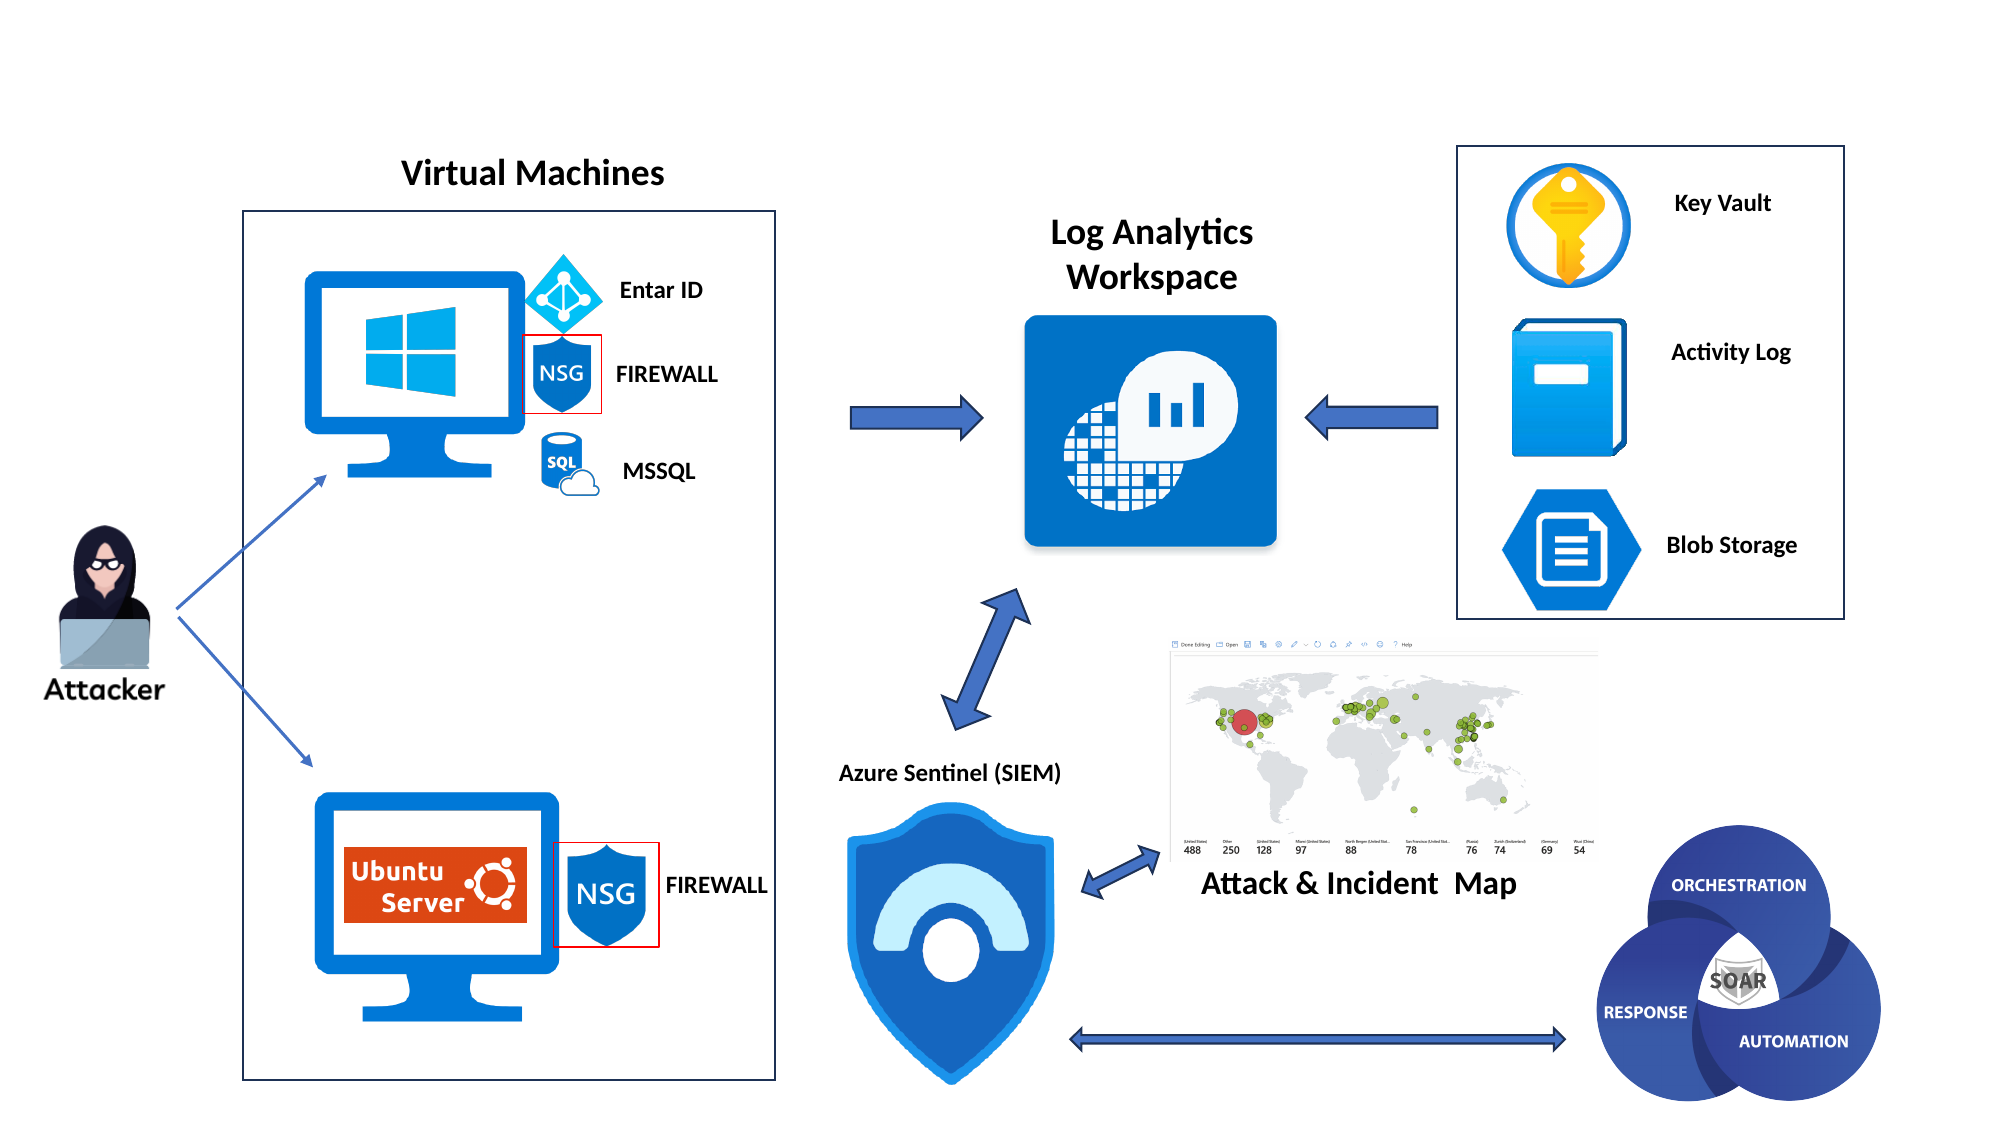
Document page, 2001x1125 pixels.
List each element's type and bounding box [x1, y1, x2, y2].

text_box [39, 127, 1912, 1085]
picture [1168, 637, 1891, 1106]
